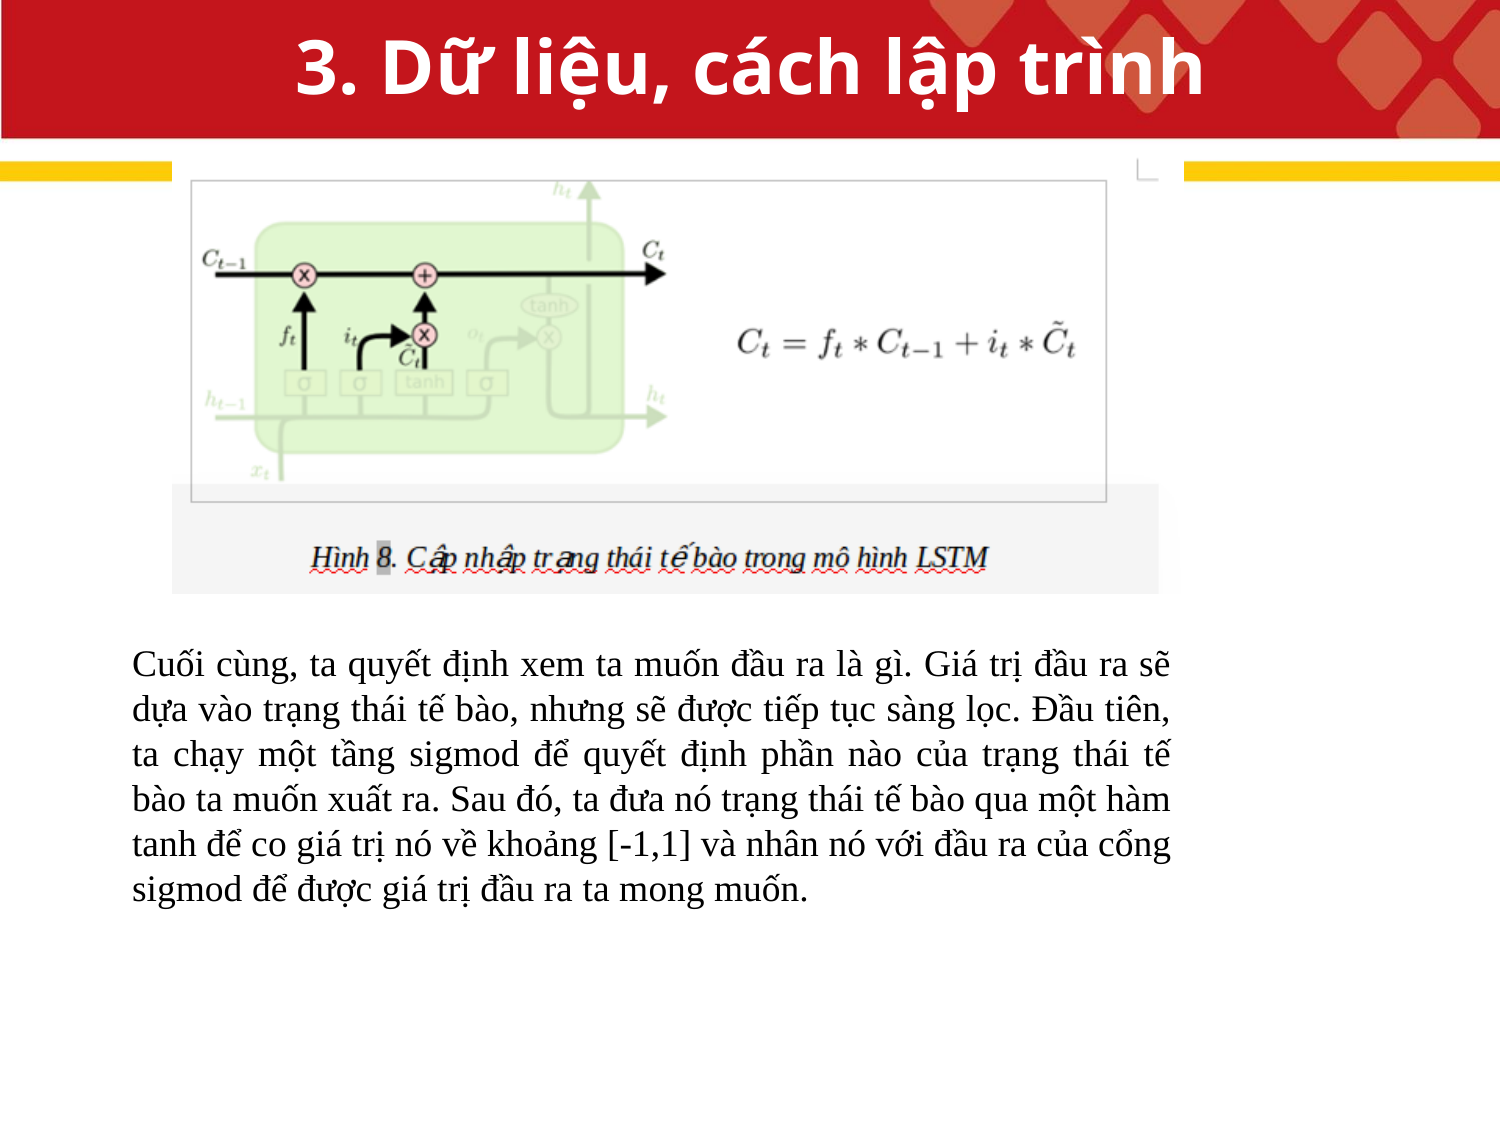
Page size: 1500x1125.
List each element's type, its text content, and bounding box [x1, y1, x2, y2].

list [172, 152, 1184, 594]
title 3. Dữ liệu, cách lập trình [31, 0, 1471, 141]
picture [0, 0, 1500, 1125]
text_box Cuối cùng, ta quyết định xem ta muốn đầu ra là gì. Giá trị đầu ra sẽ dựa vào trạng thái tế bào, nhưng sẽ được tiếp tục sàng lọc. Đầu tiên, ta chạy một tầng sigmod để quyết định phần nào của trạng thái tế bào ta muốn xuất ra. Sau đó, ta đưa nó trạng thái tế bào qua một hàm tanh để co giá trị nó về khoảng [-1,1] và nhân nó với đầu ra của cổng sigmod để được giá trị đầu ra ta mong muốn. [116, 631, 1188, 962]
